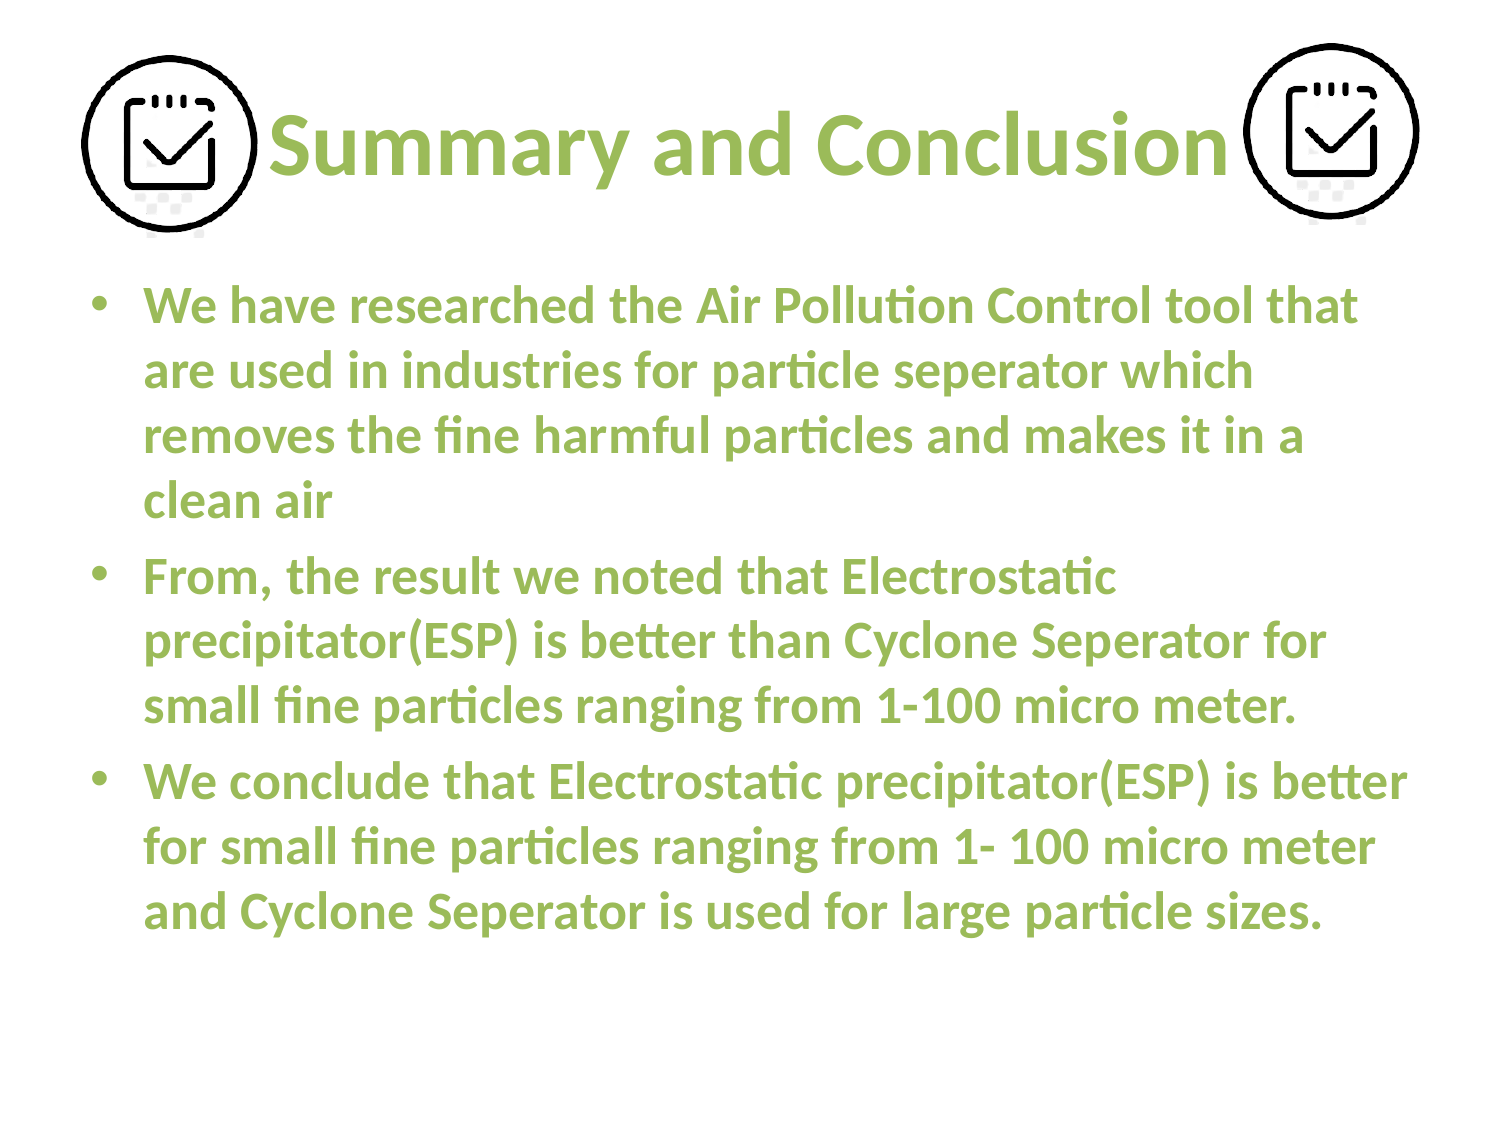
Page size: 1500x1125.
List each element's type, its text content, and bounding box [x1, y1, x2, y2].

picture [1237, 37, 1426, 226]
picture [74, 49, 263, 238]
list We have researched the Air Pollution Control tool that are used in industries for particle seperator which removes the fine harmful particles and makes it in a clean air From, the result we noted that Electrostatic precipitator(ESP) is better than Cyclone Seperator for small fine particles ranging from 1-100 micro meter. We conclude that Electrostatic precipitator(ESP) is better for small fine particles ranging from 1- 100 micro meter and Cyclone Seperator is used for large particle sizes. [75, 262, 1425, 1005]
title Summary and Conclusion [75, 45, 1236, 233]
